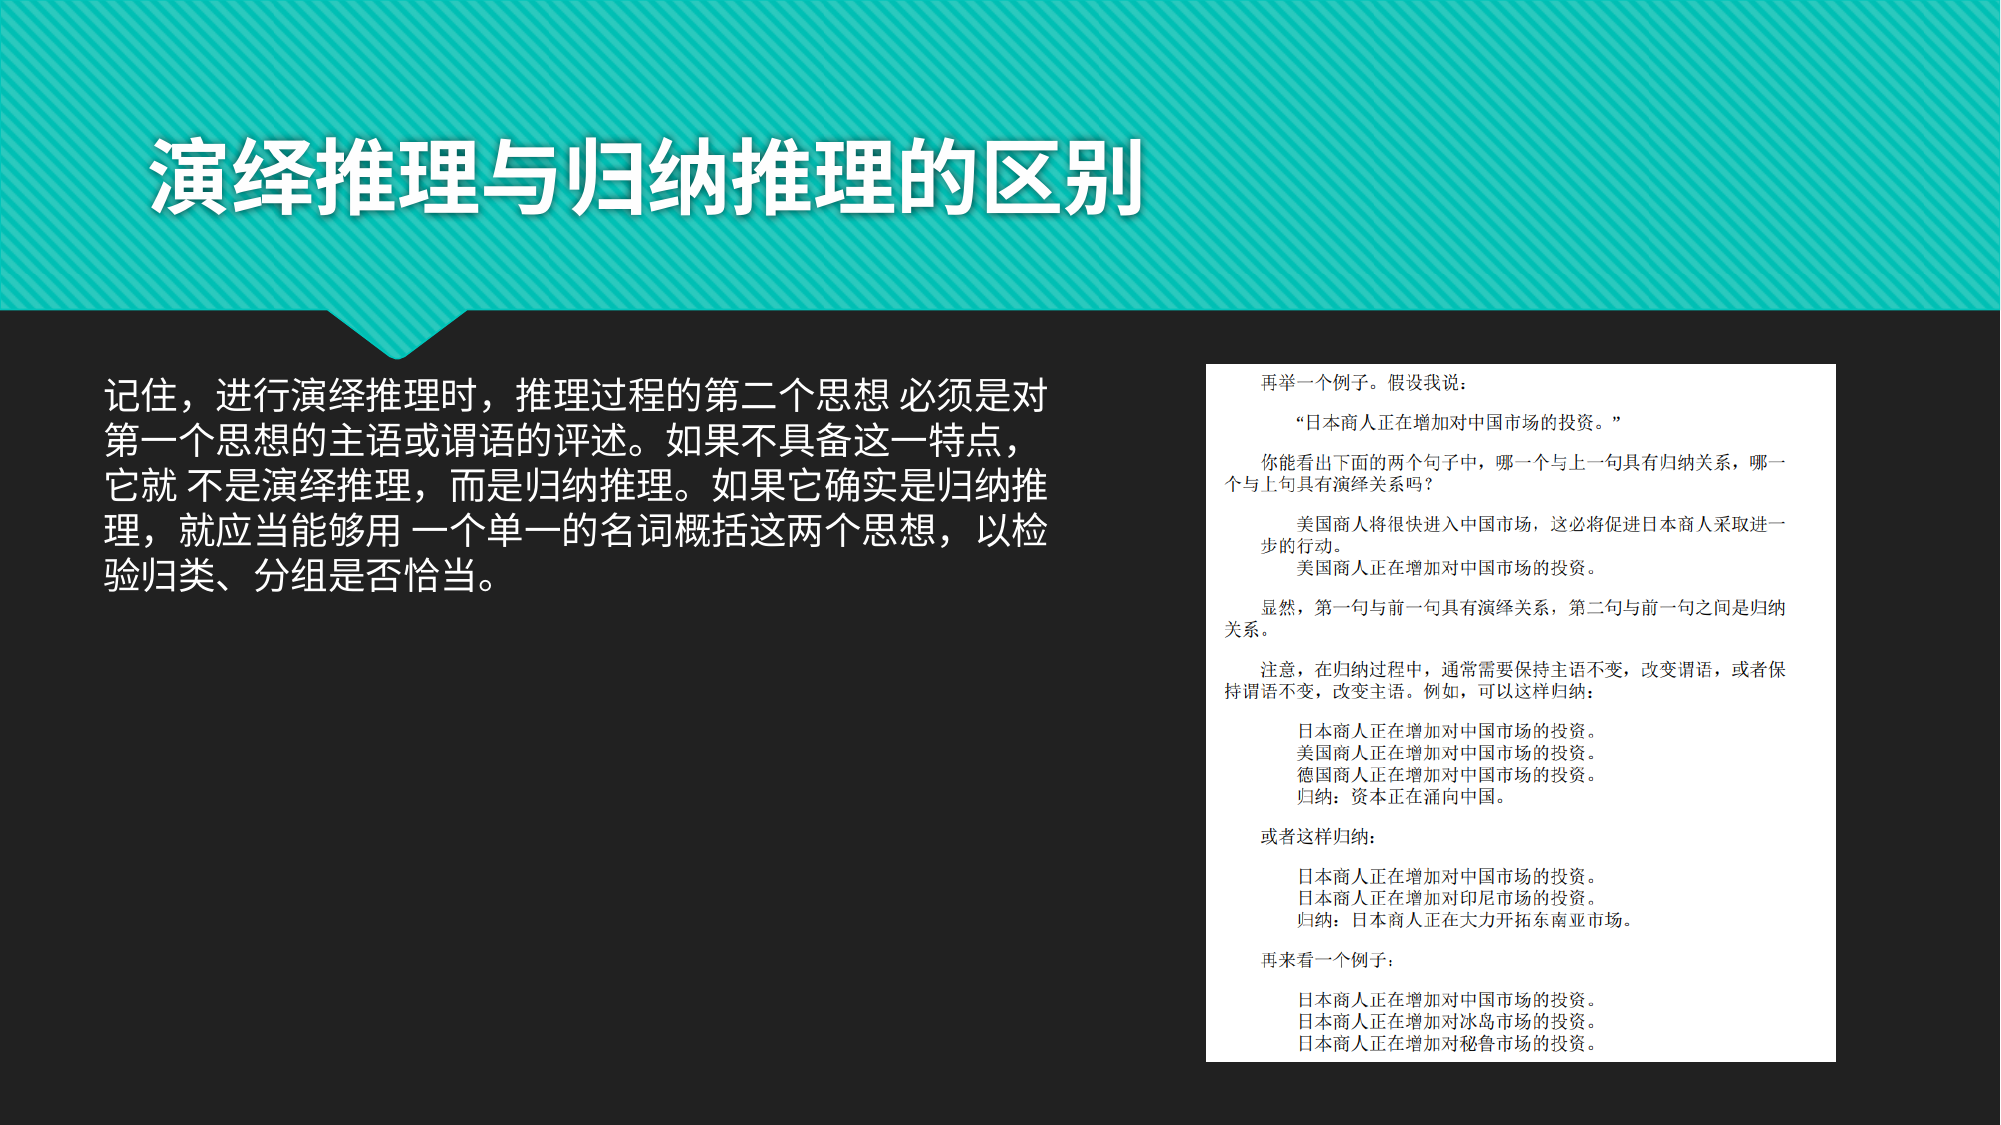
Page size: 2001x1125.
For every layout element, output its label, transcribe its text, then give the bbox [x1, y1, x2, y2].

text_box 记住，进行演绎推理时，推理过程的第二个思想 必须是对第一个思想的主语或谓语的评述。如果不具备这一特点，它就 不是演绎推理，而是归纳推理。如果它确实是归纳推理，就应当能够用 一个单一的名词概括这两个思想，以检验归类、分组是否恰当。 [88, 364, 1090, 605]
picture [1206, 364, 1837, 1062]
title 演绎推理与归纳推理的区别 [132, 73, 1868, 233]
